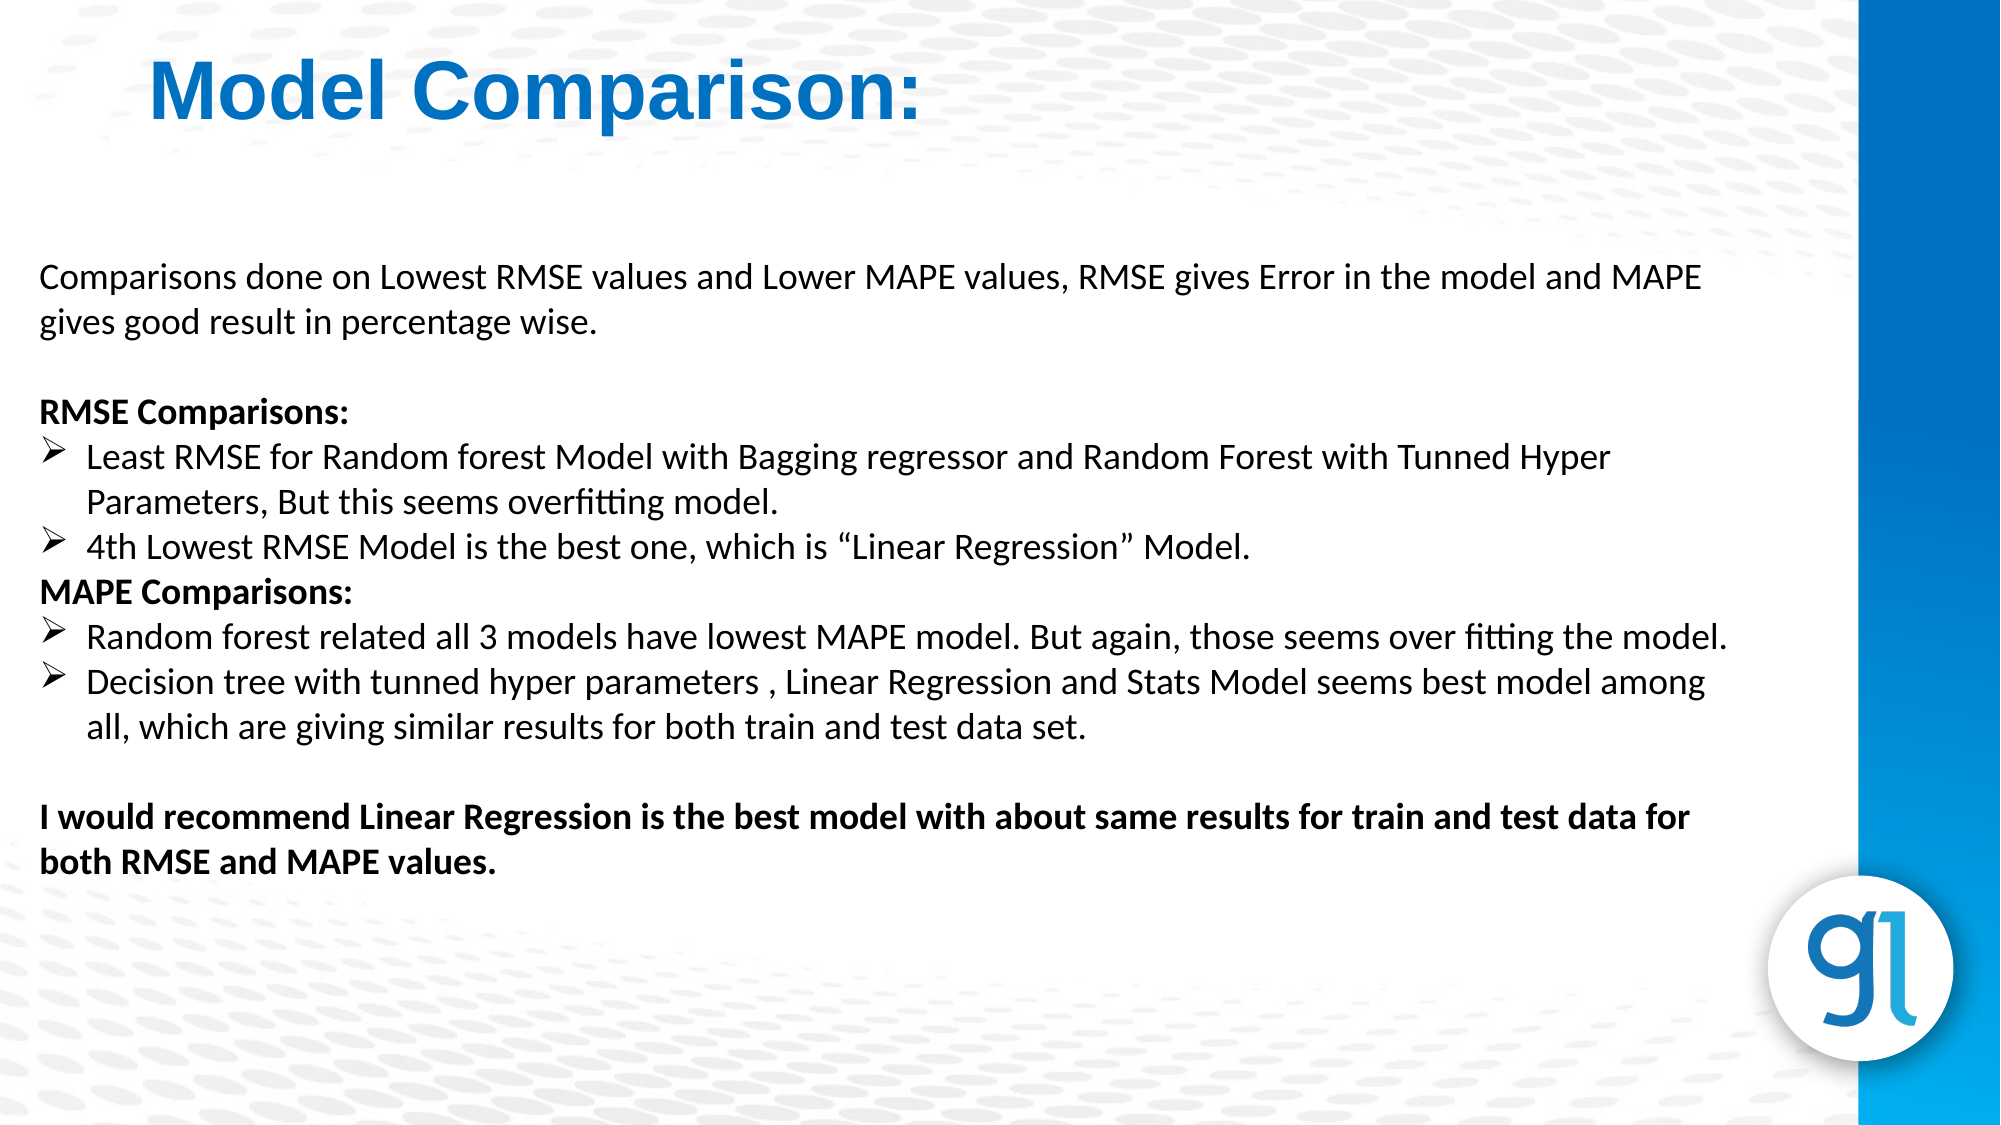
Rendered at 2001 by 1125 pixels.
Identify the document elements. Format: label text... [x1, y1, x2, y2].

picture [0, 0, 2000, 1125]
picture [1798, 905, 1924, 1031]
text_box Model Comparison: [133, 28, 1664, 144]
text_box Comparisons done on Lowest RMSE values and Lower MAPE values, RMSE gives Error in the model and MAPE gives good result in percentage wise. RMSE Comparisons: Least RMSE for Random forest Model with Bagging regressor and Random Forest with Tunned Hyper Parameters, But this seems overfitting model. 4th Lowest RMSE Model is the best one, which is “Linear Regression” Model. MAPE Comparisons: Random forest related all 3 models have lowest MAPE model. But again, those seems over fitting the model. Decision tree with tunned hyper parameters , Linear Regression and Stats Model seems best model among all, which are giving similar results for both train and test data set. I would recommend Linear Regression is the best model with about same results for train and test data for both RMSE and MAPE values. [20, 244, 1757, 890]
